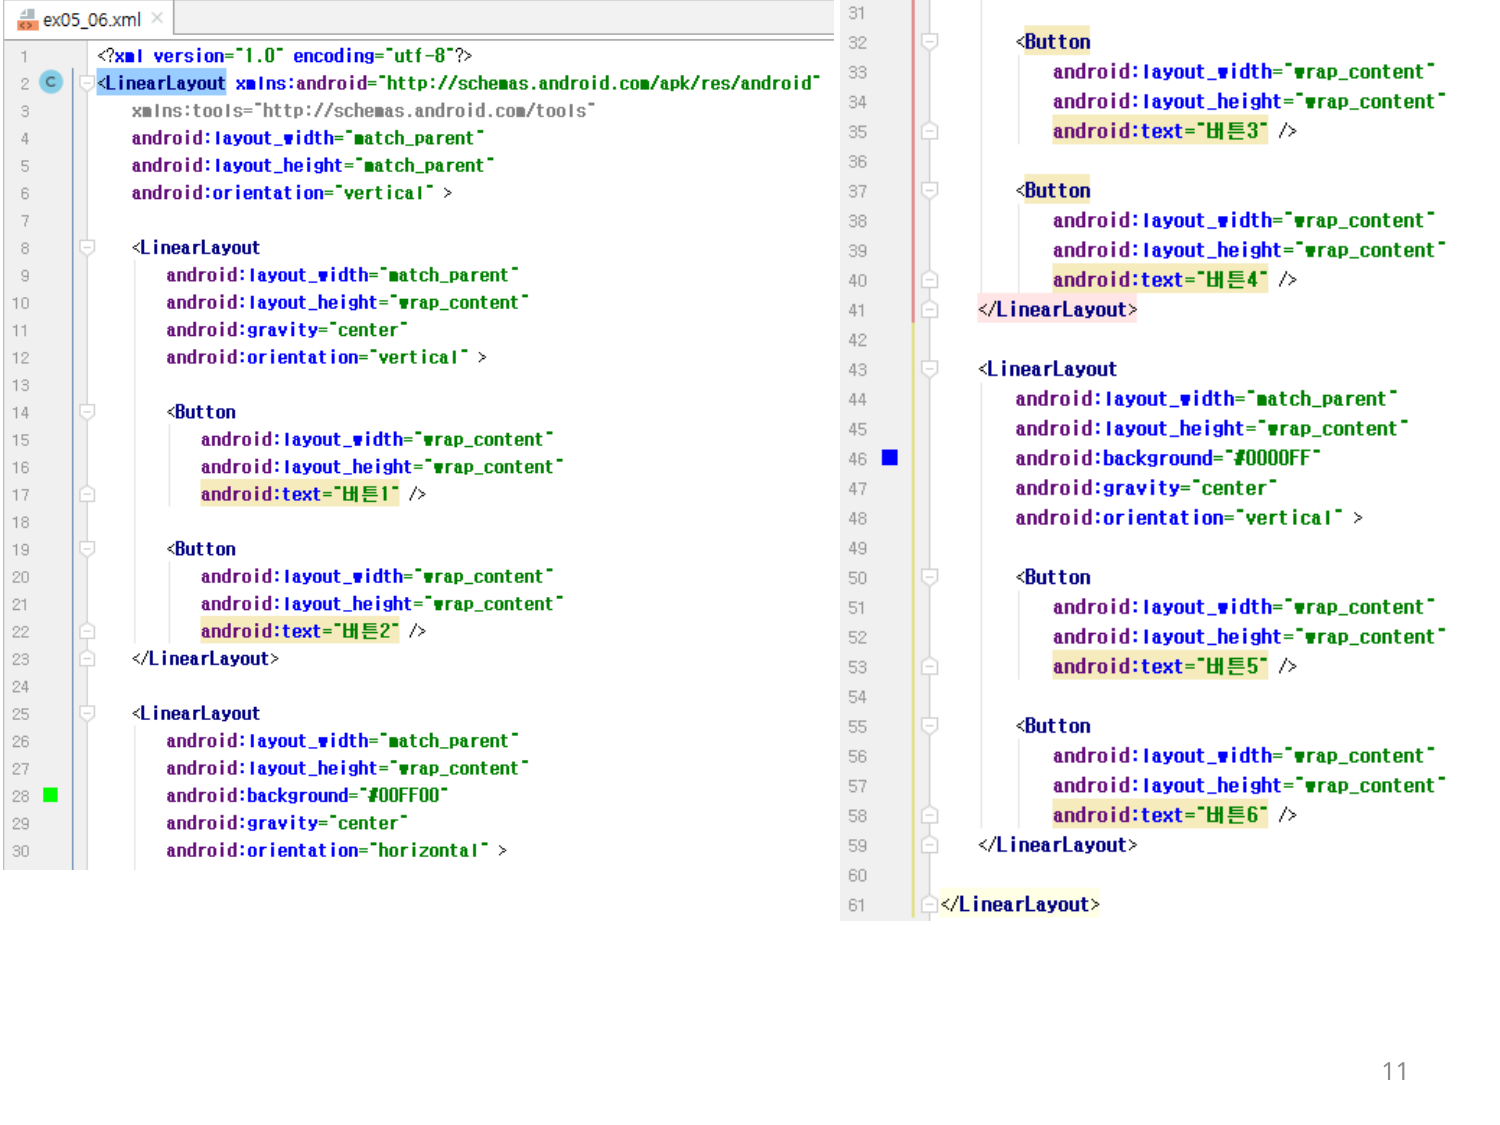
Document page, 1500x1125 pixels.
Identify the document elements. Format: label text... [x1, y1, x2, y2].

picture [3, 0, 834, 870]
picture [840, 0, 1500, 921]
slide_number 11 [1074, 1042, 1425, 1103]
